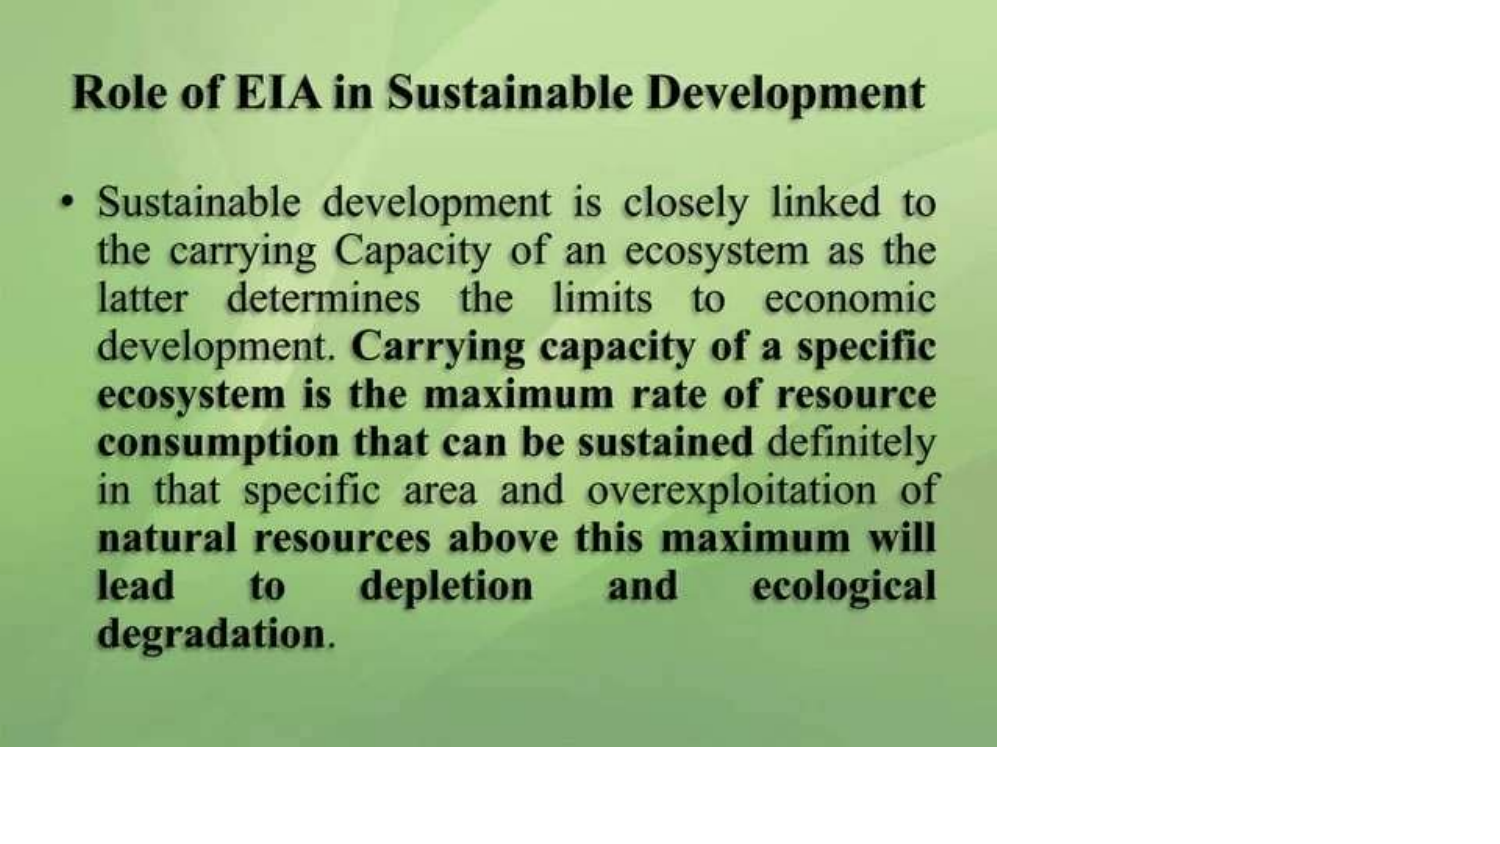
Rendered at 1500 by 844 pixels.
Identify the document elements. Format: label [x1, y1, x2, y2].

picture [0, 0, 997, 748]
